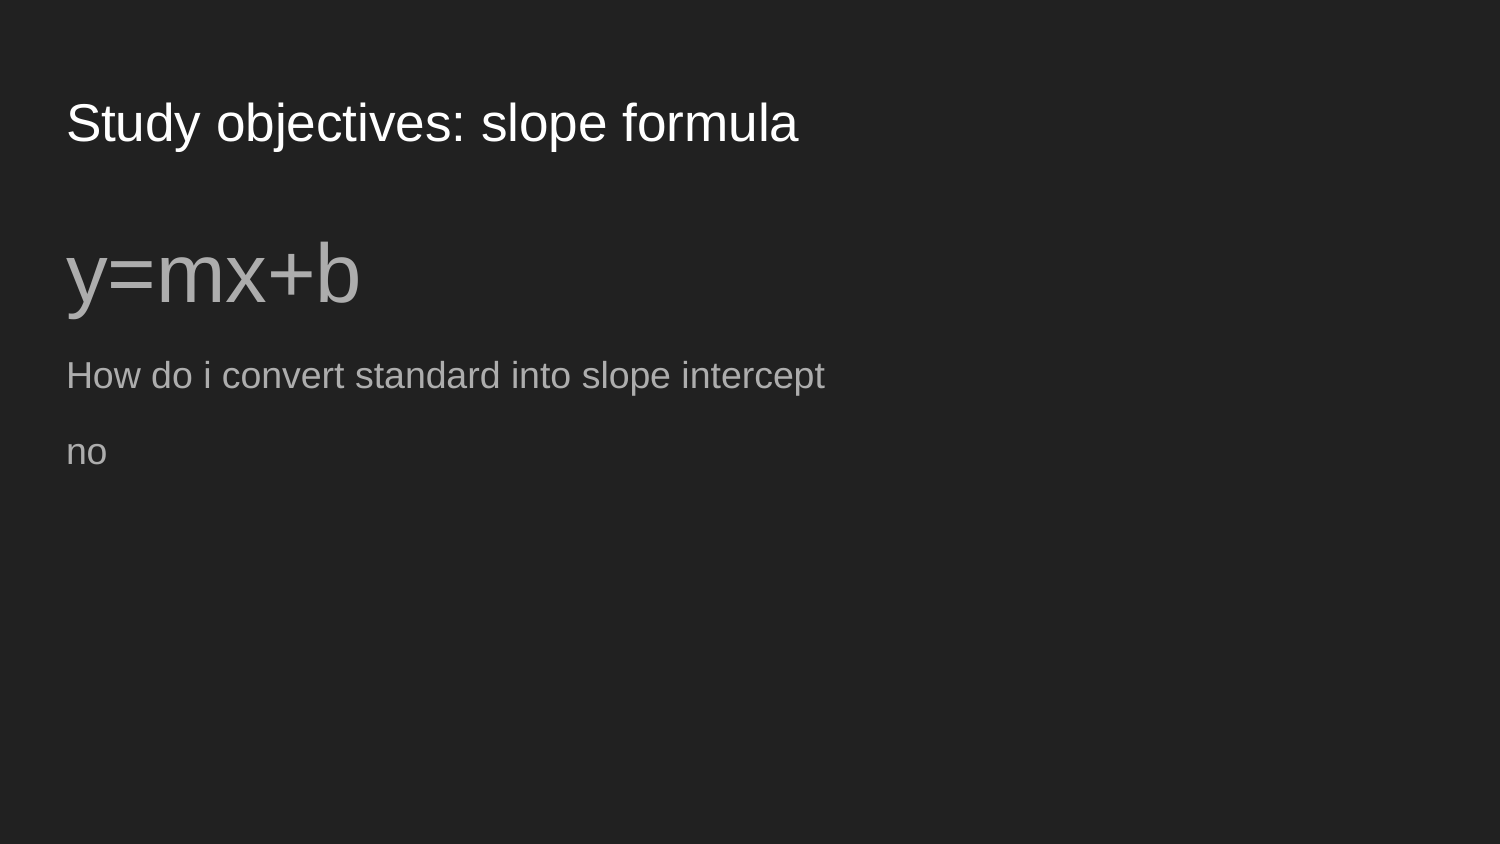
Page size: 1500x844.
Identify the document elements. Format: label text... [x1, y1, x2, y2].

list y=mx+b How do i convert standard into slope intercept no [51, 189, 1449, 750]
title Study objectives: slope formula [51, 72, 1449, 167]
